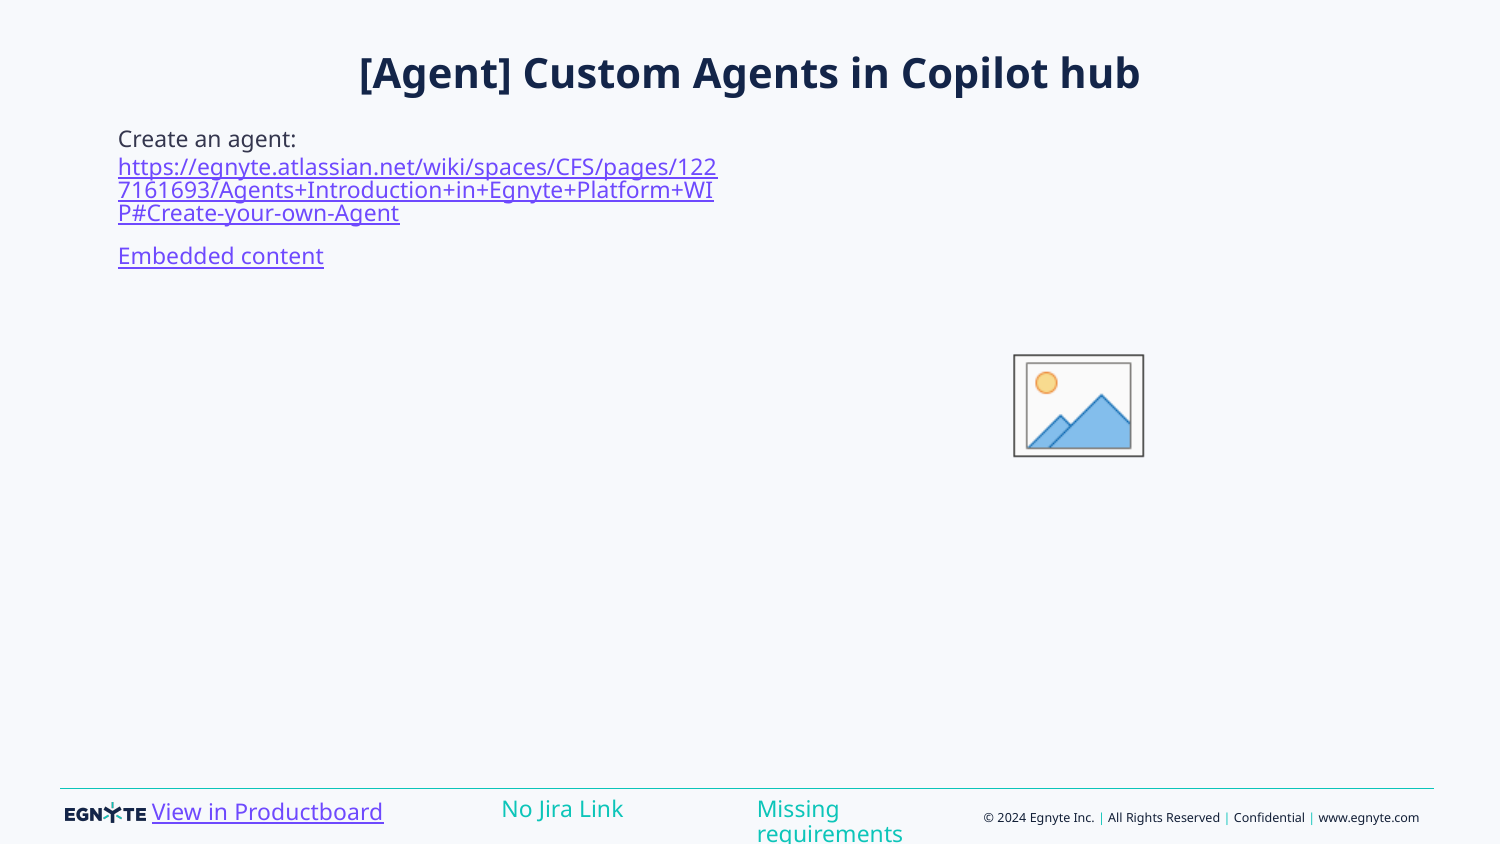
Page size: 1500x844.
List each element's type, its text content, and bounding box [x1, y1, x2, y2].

picture [65, 802, 137, 823]
list No Jira Link [486, 790, 741, 835]
list Missing requirements [742, 790, 997, 835]
picture [761, 119, 1397, 693]
title [Agent] Custom Agents in Copilot hub [103, 44, 1397, 106]
list View in Productboard [137, 790, 486, 835]
list Create an agent:https://egnyte.atlassian.net/wiki/spaces/CFS/pages/1227161693/Agents+Introduction+in+Egnyte+Platform+WIP#Create-your-own-Agent Embedded content [103, 117, 741, 693]
